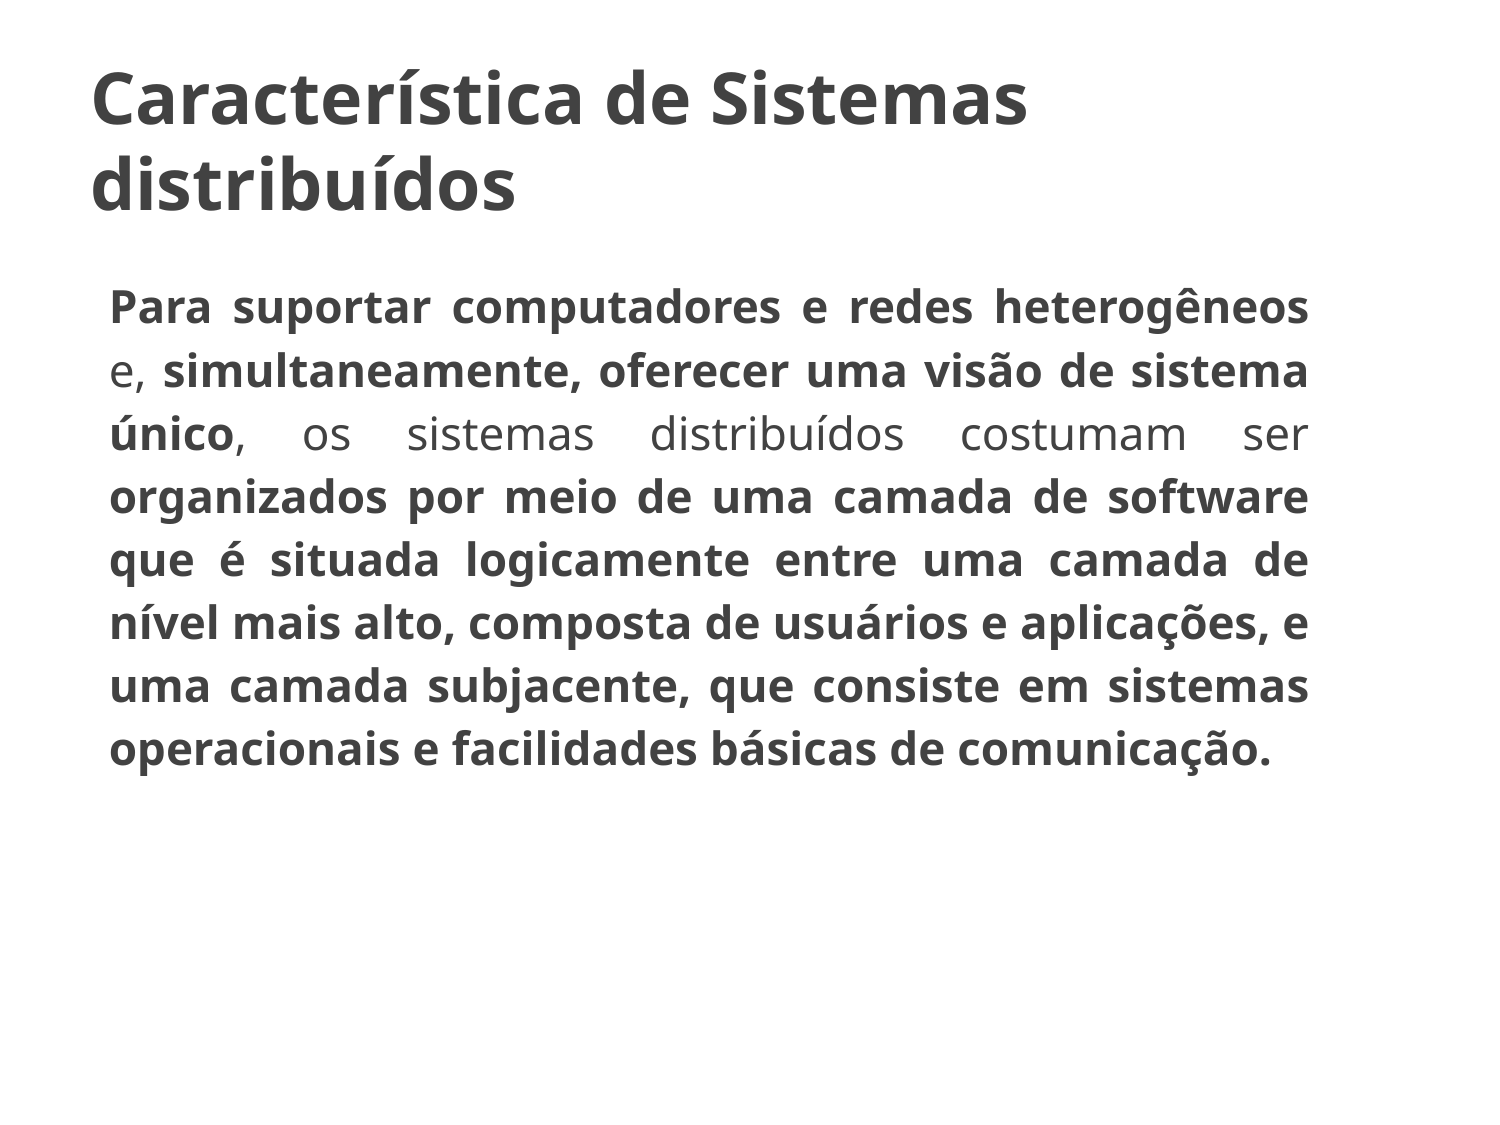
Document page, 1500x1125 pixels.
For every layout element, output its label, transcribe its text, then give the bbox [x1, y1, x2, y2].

list Para suportar computadores e redes heterogêneos e, simultaneamente, oferecer uma visão de sistema único, os sistemas distribuídos costumam ser organizados por meio de uma camada de software que é situada logicamente entre uma camada de nível mais alto, composta de usuários e aplicações, e uma camada subjacente, que consiste em sistemas operacionais e facilidades básicas de comunicação. [75, 262, 1325, 1050]
title Característica de Sistemas distribuídos [75, 45, 1325, 233]
